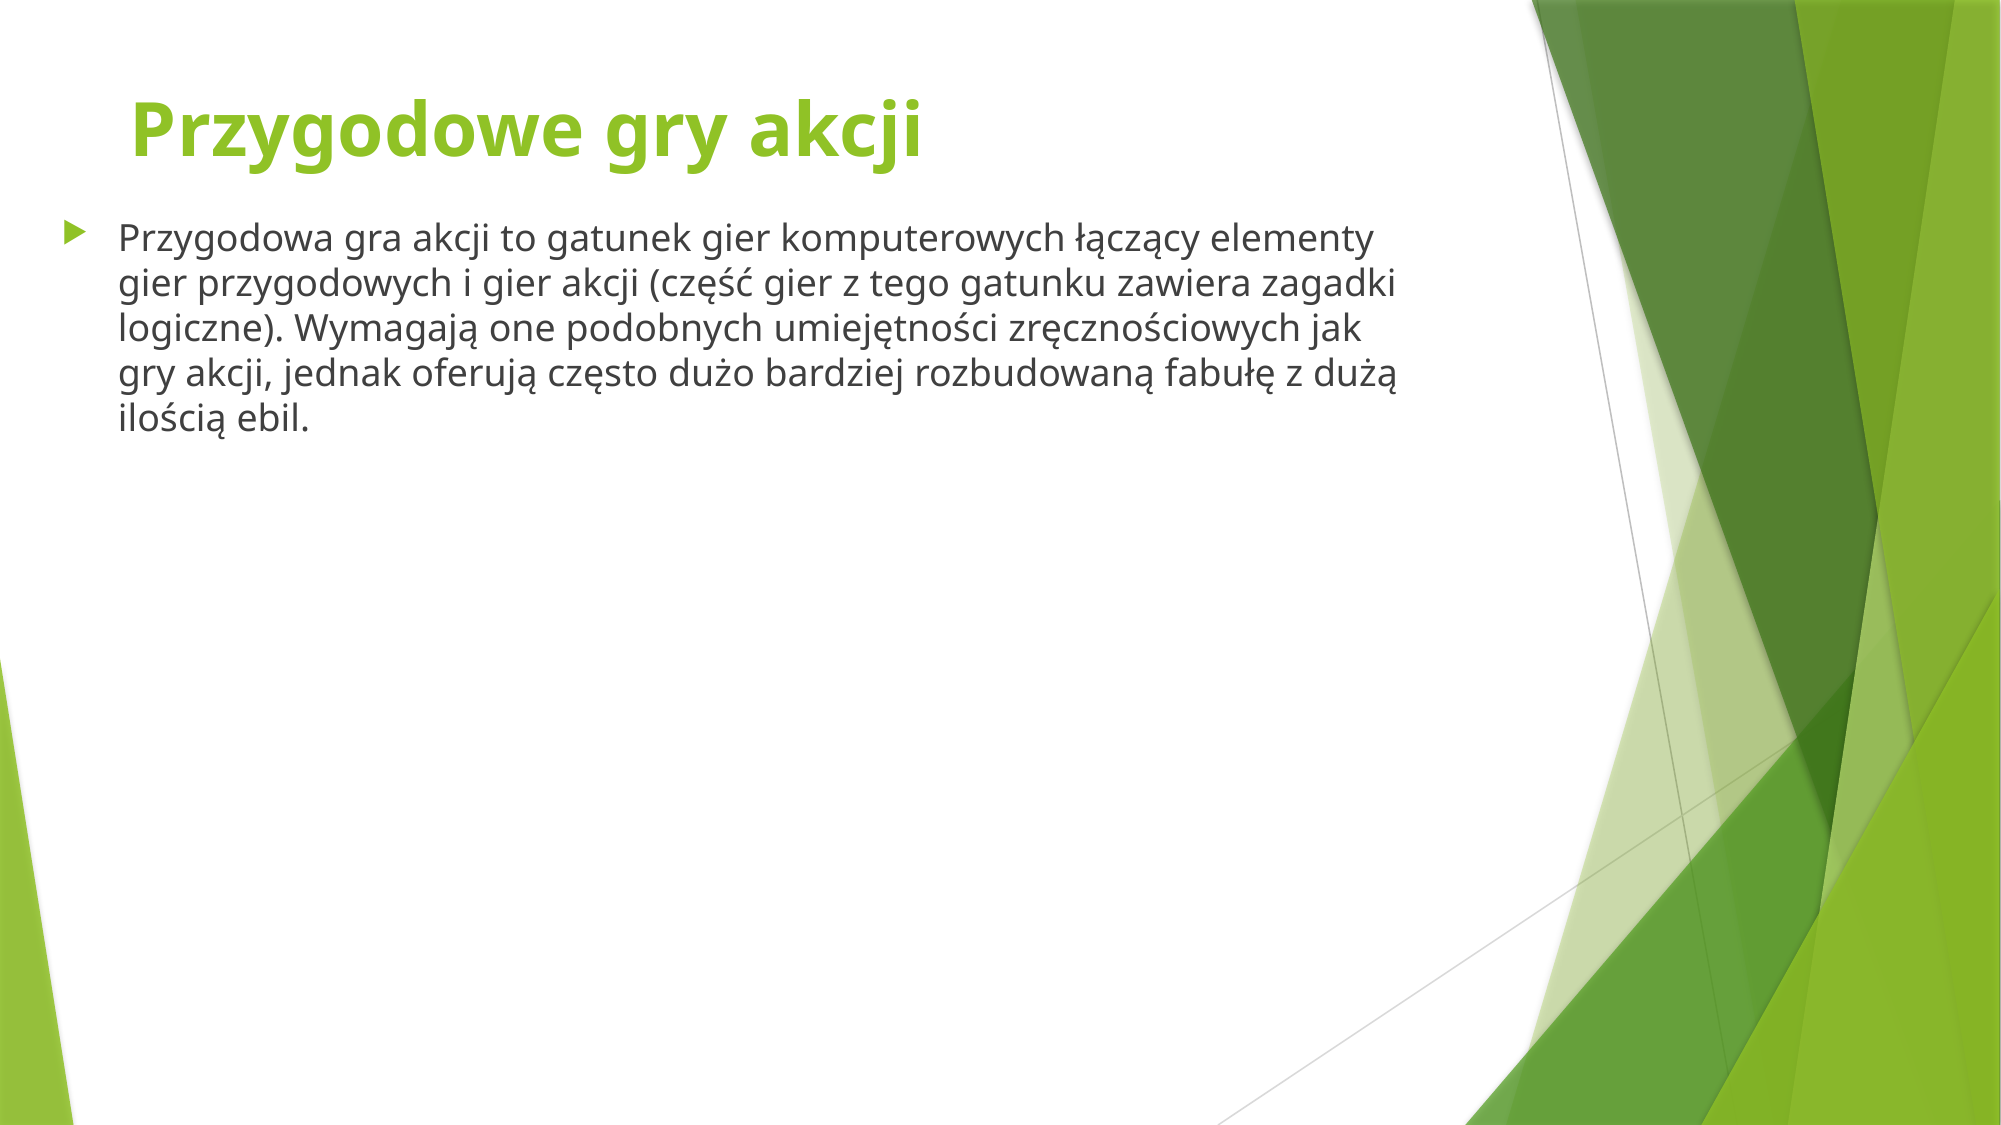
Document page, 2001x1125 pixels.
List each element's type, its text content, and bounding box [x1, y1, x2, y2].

list Przygodowa gra akcji to gatunek gier komputerowych łączący elementy gier przygodowych i gier akcji (część gier z tego gatunku zawiera zagadki logiczne). Wymagają one podobnych umiejętności zręcznościowych jak gry akcji, jednak oferują często dużo bardziej rozbudowaną fabułę z dużą ilością ebil. [46, 206, 1432, 735]
title Przygodowe gry akcji [115, 73, 1526, 291]
